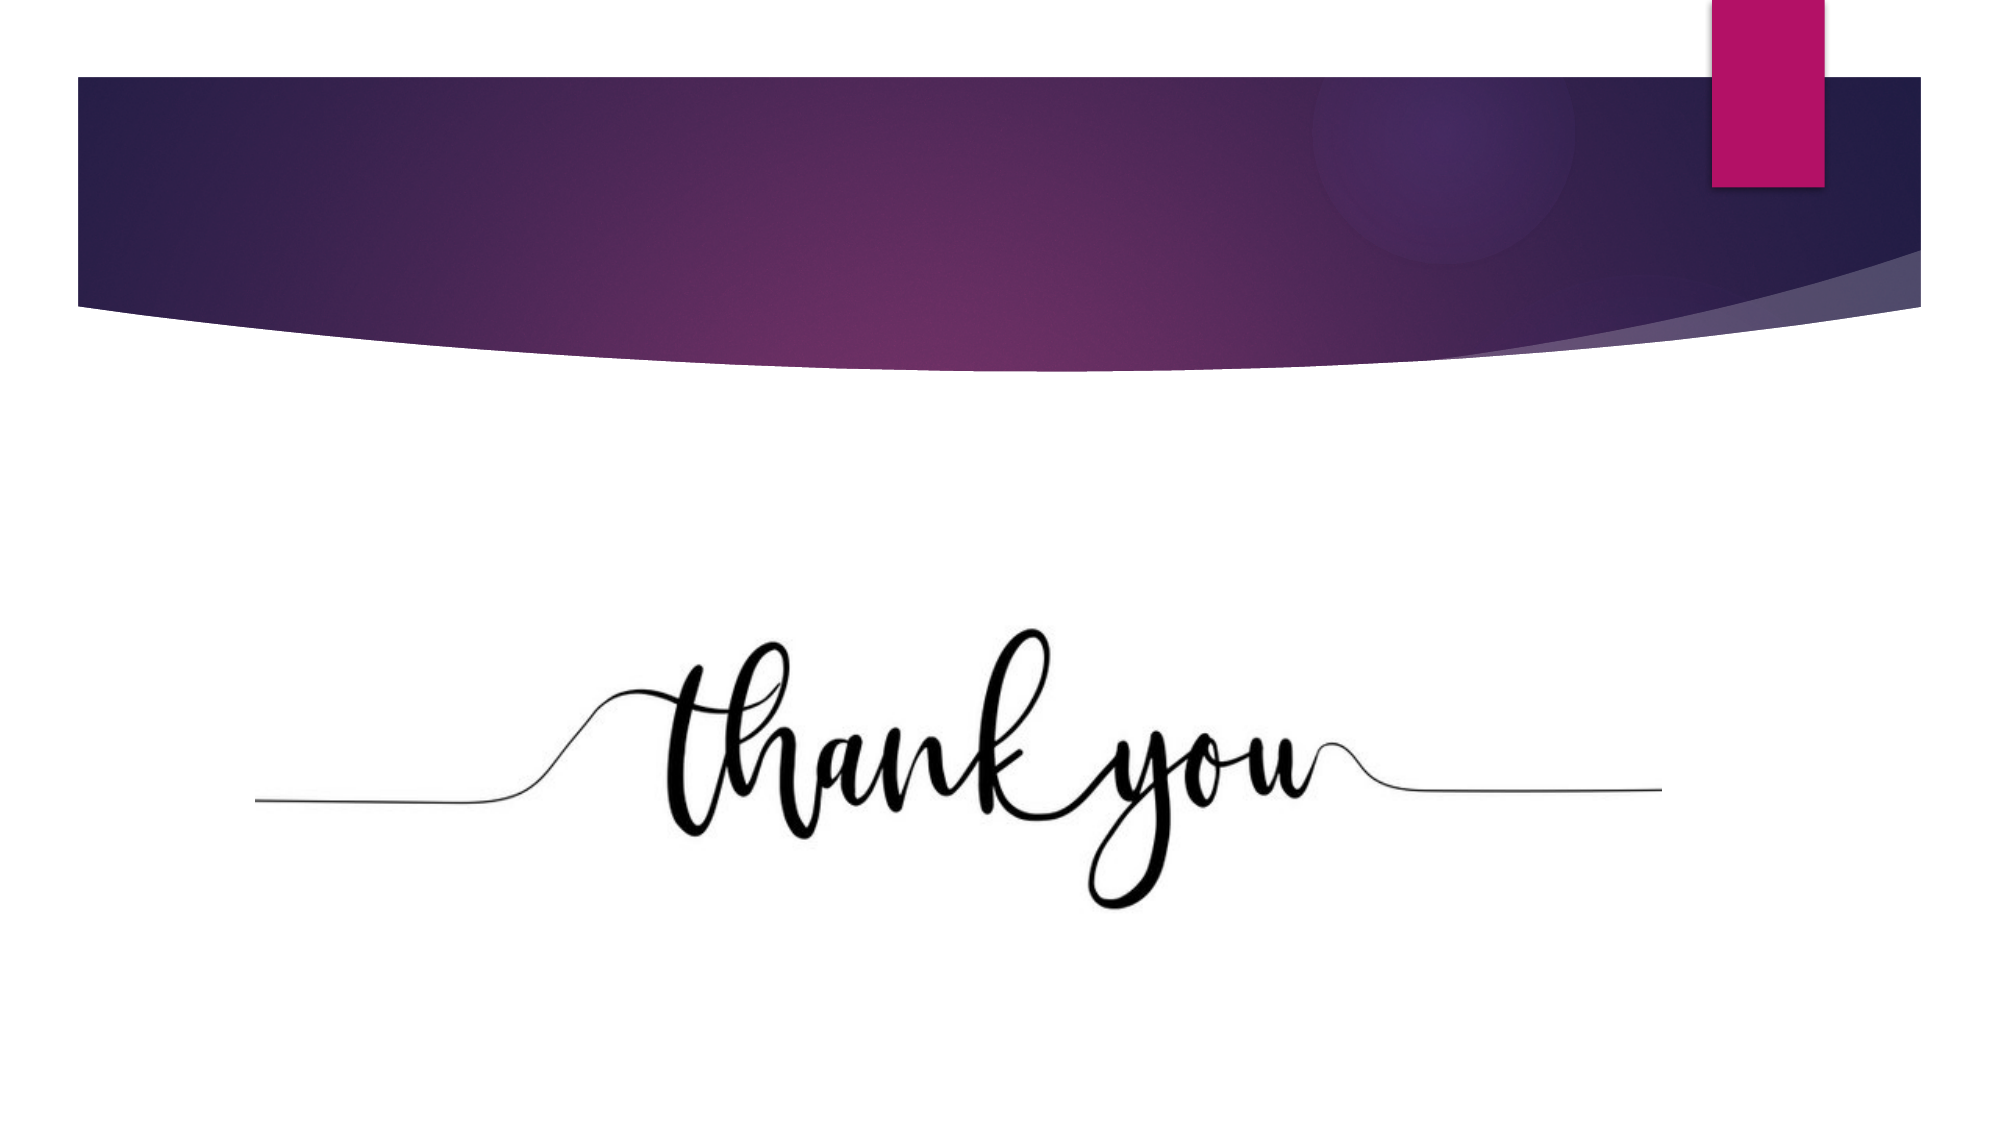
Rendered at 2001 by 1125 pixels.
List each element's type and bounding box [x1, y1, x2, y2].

picture [254, 437, 1662, 1001]
